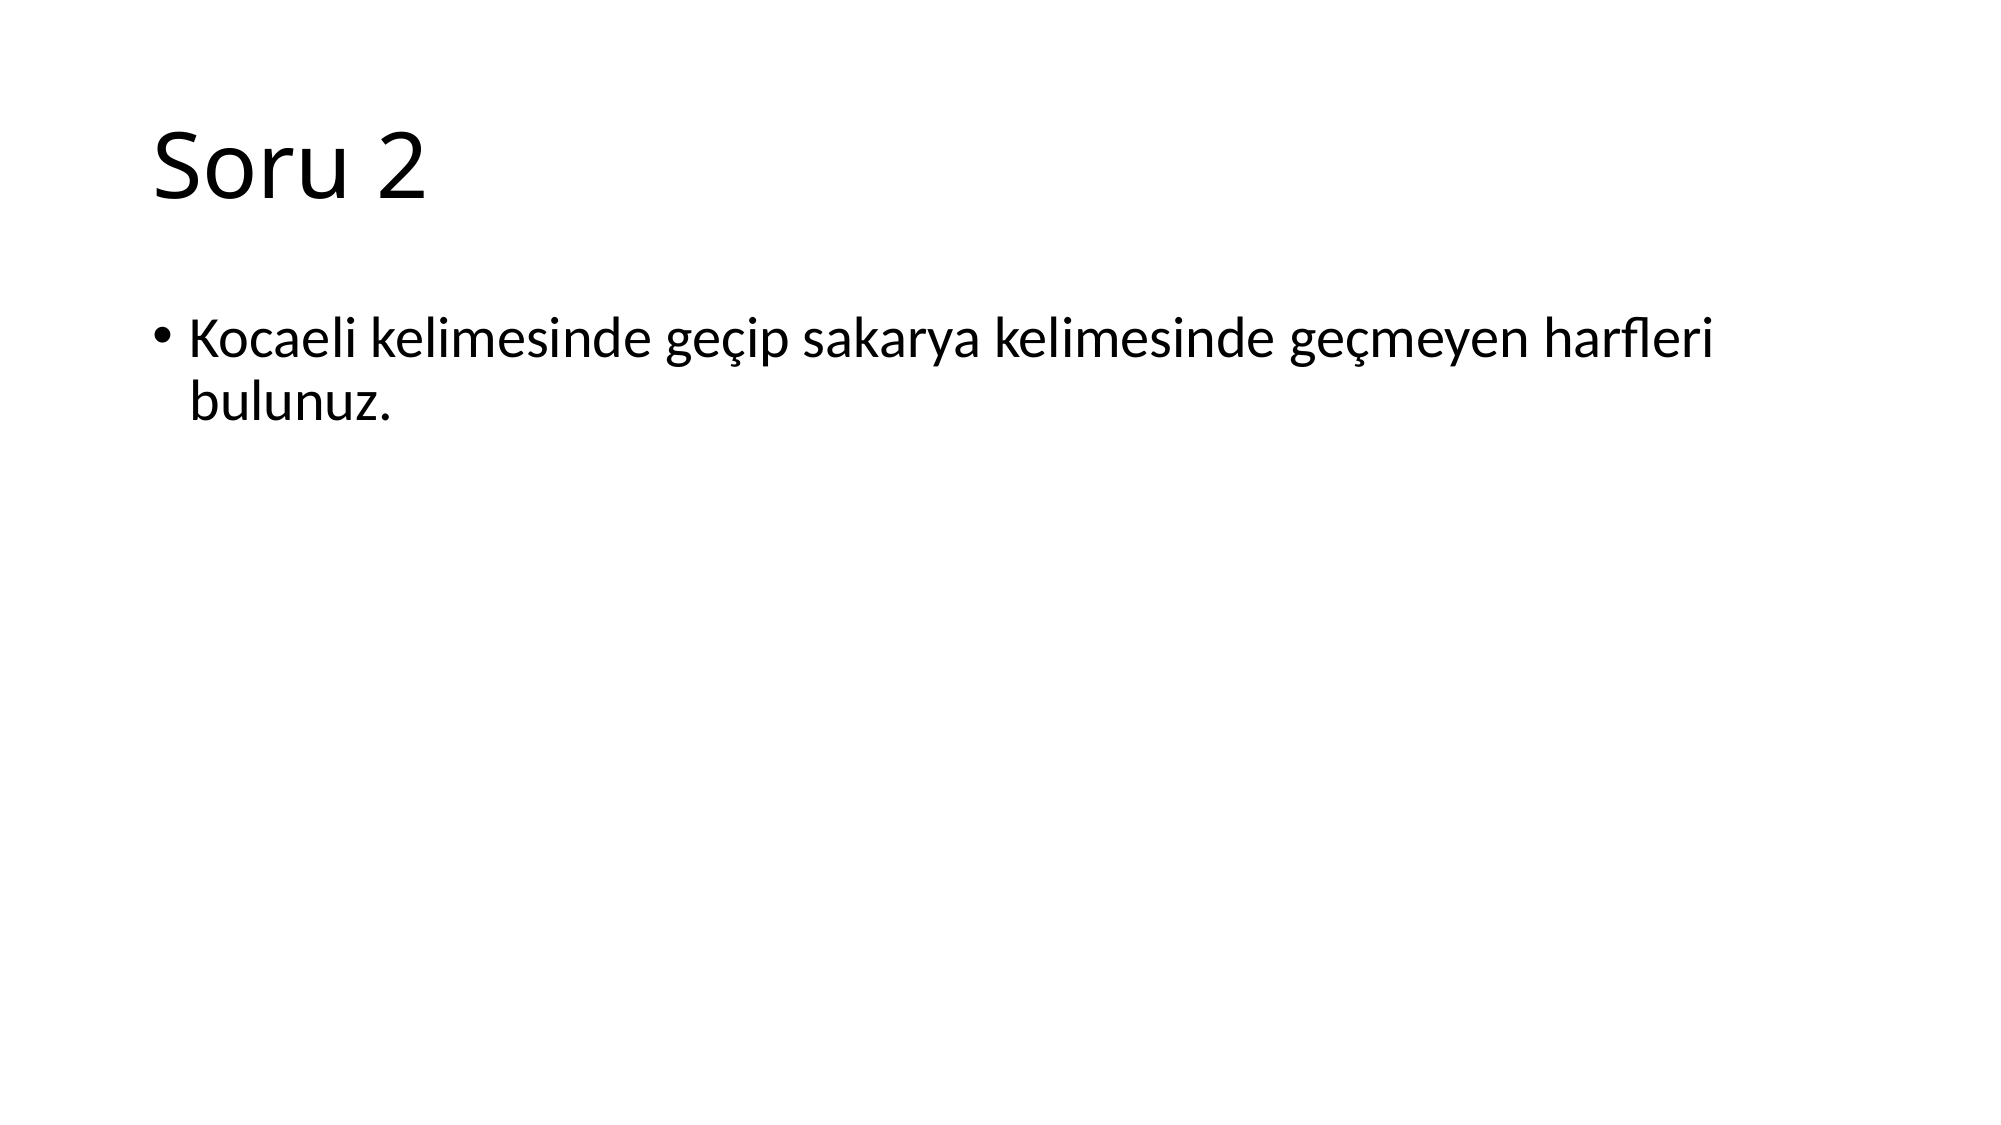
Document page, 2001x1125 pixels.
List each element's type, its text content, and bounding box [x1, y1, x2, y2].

text_box Soru 2 [137, 59, 1863, 278]
text_box Kocaeli kelimesinde geçip sakarya kelimesinde geçmeyen harfleri bulunuz. [137, 299, 1863, 1014]
